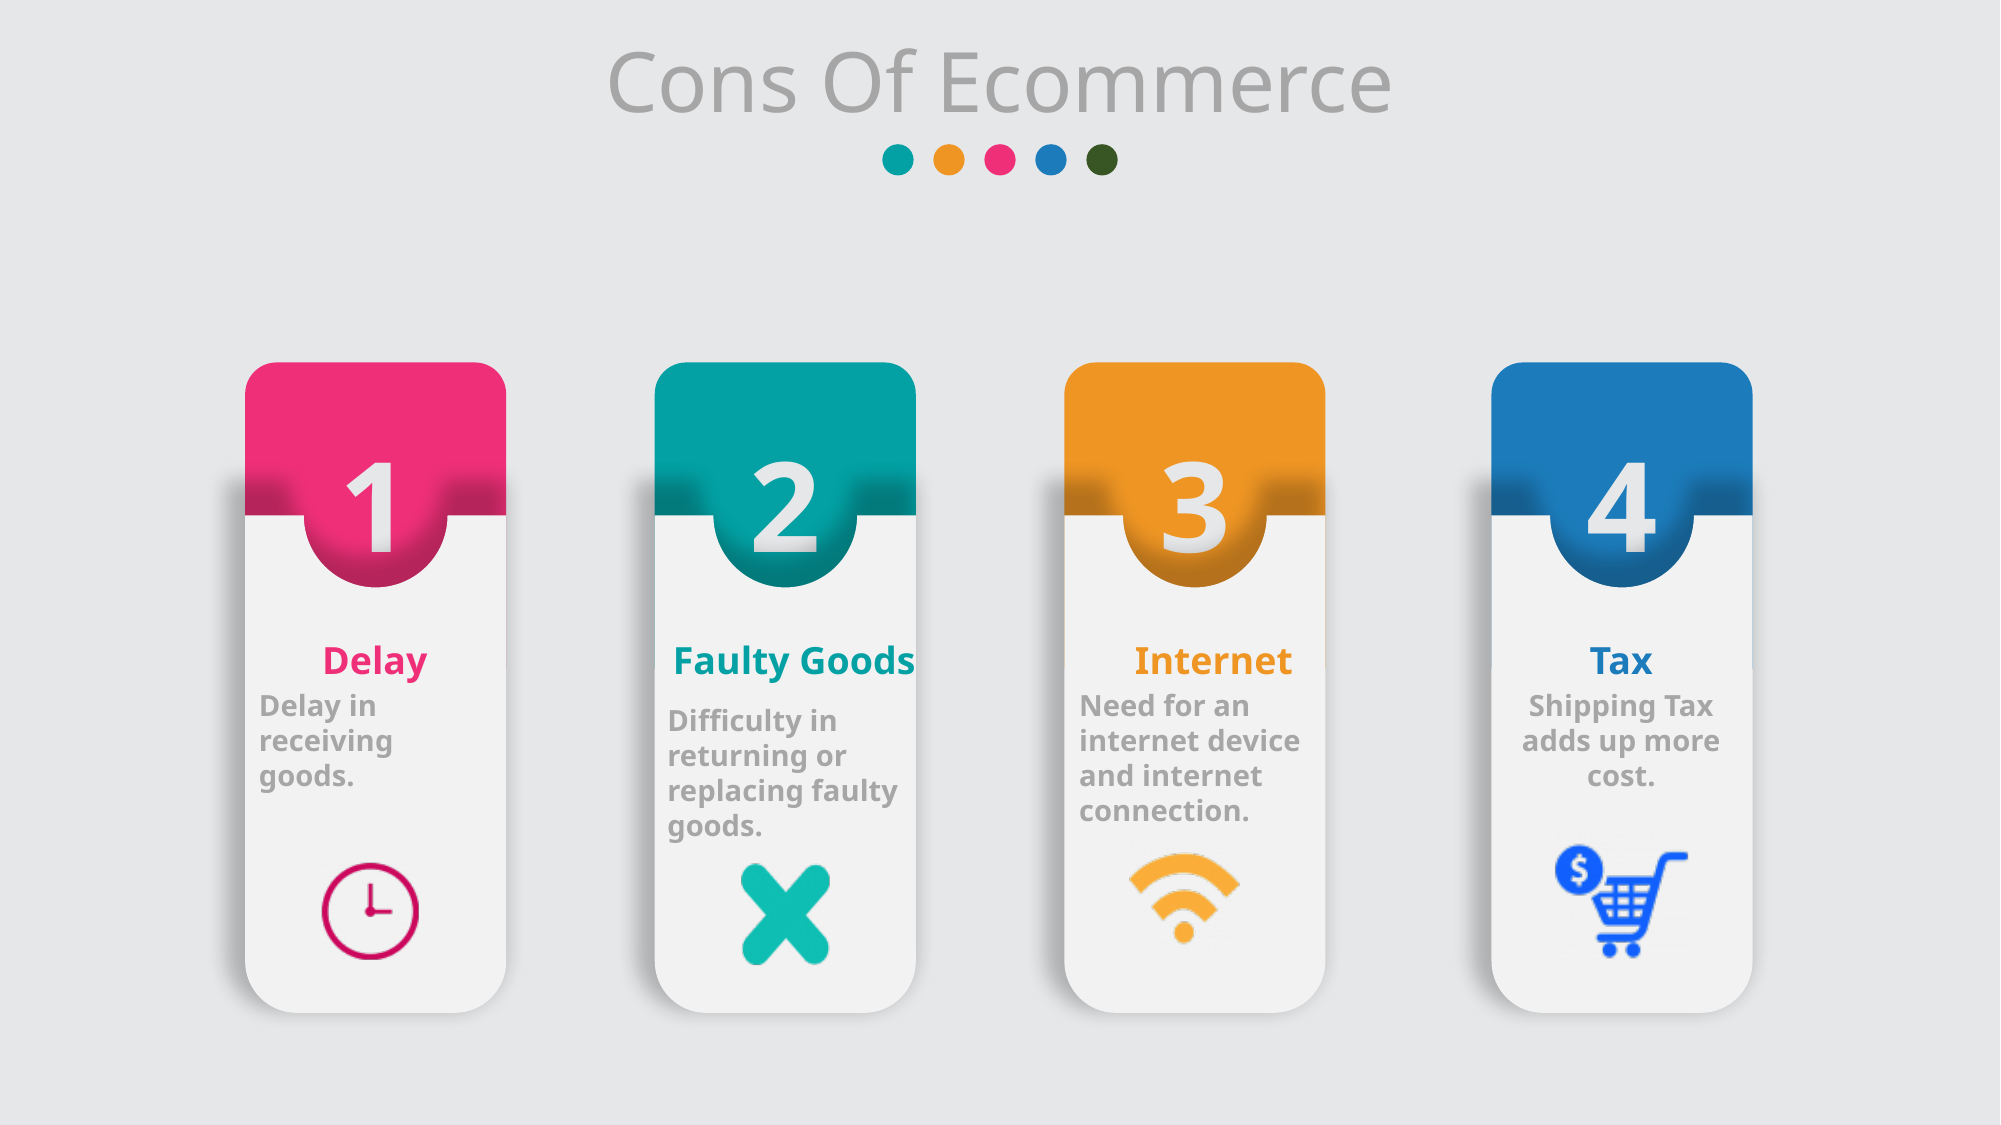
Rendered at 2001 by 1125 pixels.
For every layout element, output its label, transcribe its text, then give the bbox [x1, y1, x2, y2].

text_box [1641, 669, 1754, 993]
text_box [1473, 358, 1771, 669]
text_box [1490, 629, 1752, 767]
text_box [244, 767, 325, 1012]
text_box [637, 358, 934, 669]
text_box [244, 629, 506, 767]
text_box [1064, 629, 1364, 776]
text_box Cons Of Ecommerce [402, 21, 1597, 137]
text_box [227, 358, 524, 669]
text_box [882, 144, 1118, 176]
text_box [1490, 767, 1638, 776]
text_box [1046, 358, 1343, 669]
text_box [282, 776, 1743, 1027]
text_box [329, 669, 508, 776]
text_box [652, 629, 937, 776]
